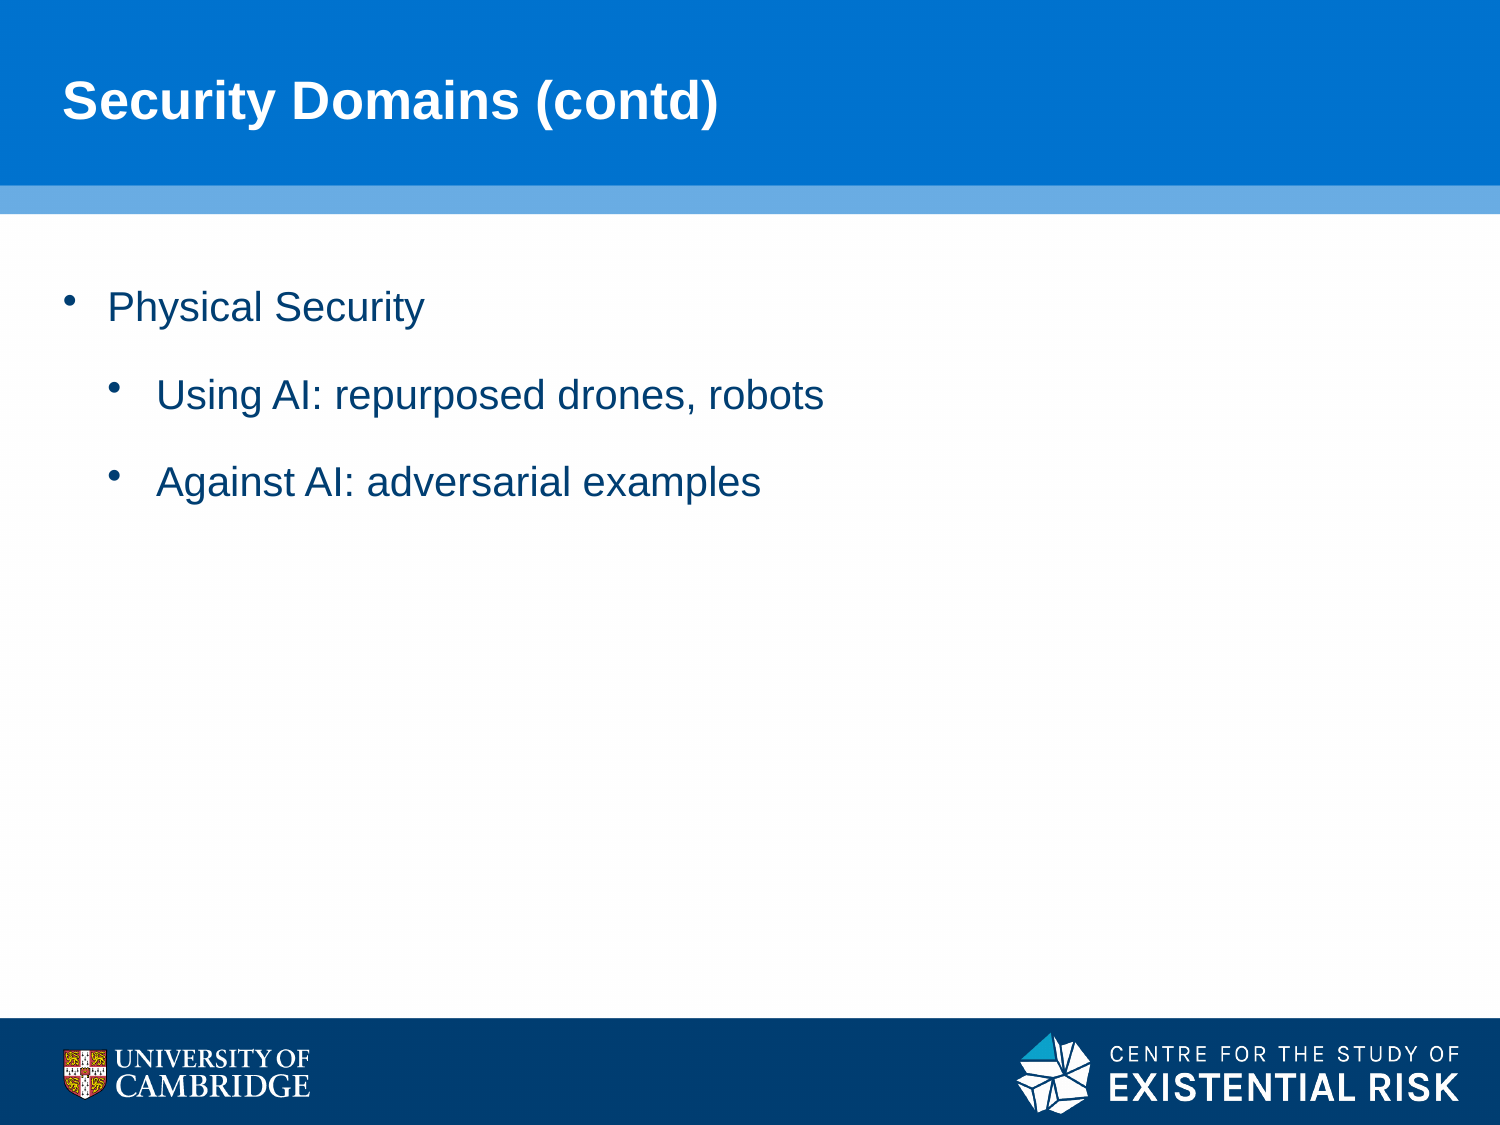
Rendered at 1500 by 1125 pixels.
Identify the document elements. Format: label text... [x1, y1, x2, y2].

picture [0, 0, 1500, 1125]
title Security Domains (contd) [62, 64, 1438, 136]
list Physical Security Using AI: repurposed drones, robots Against AI: adversarial examples [62, 279, 1438, 948]
